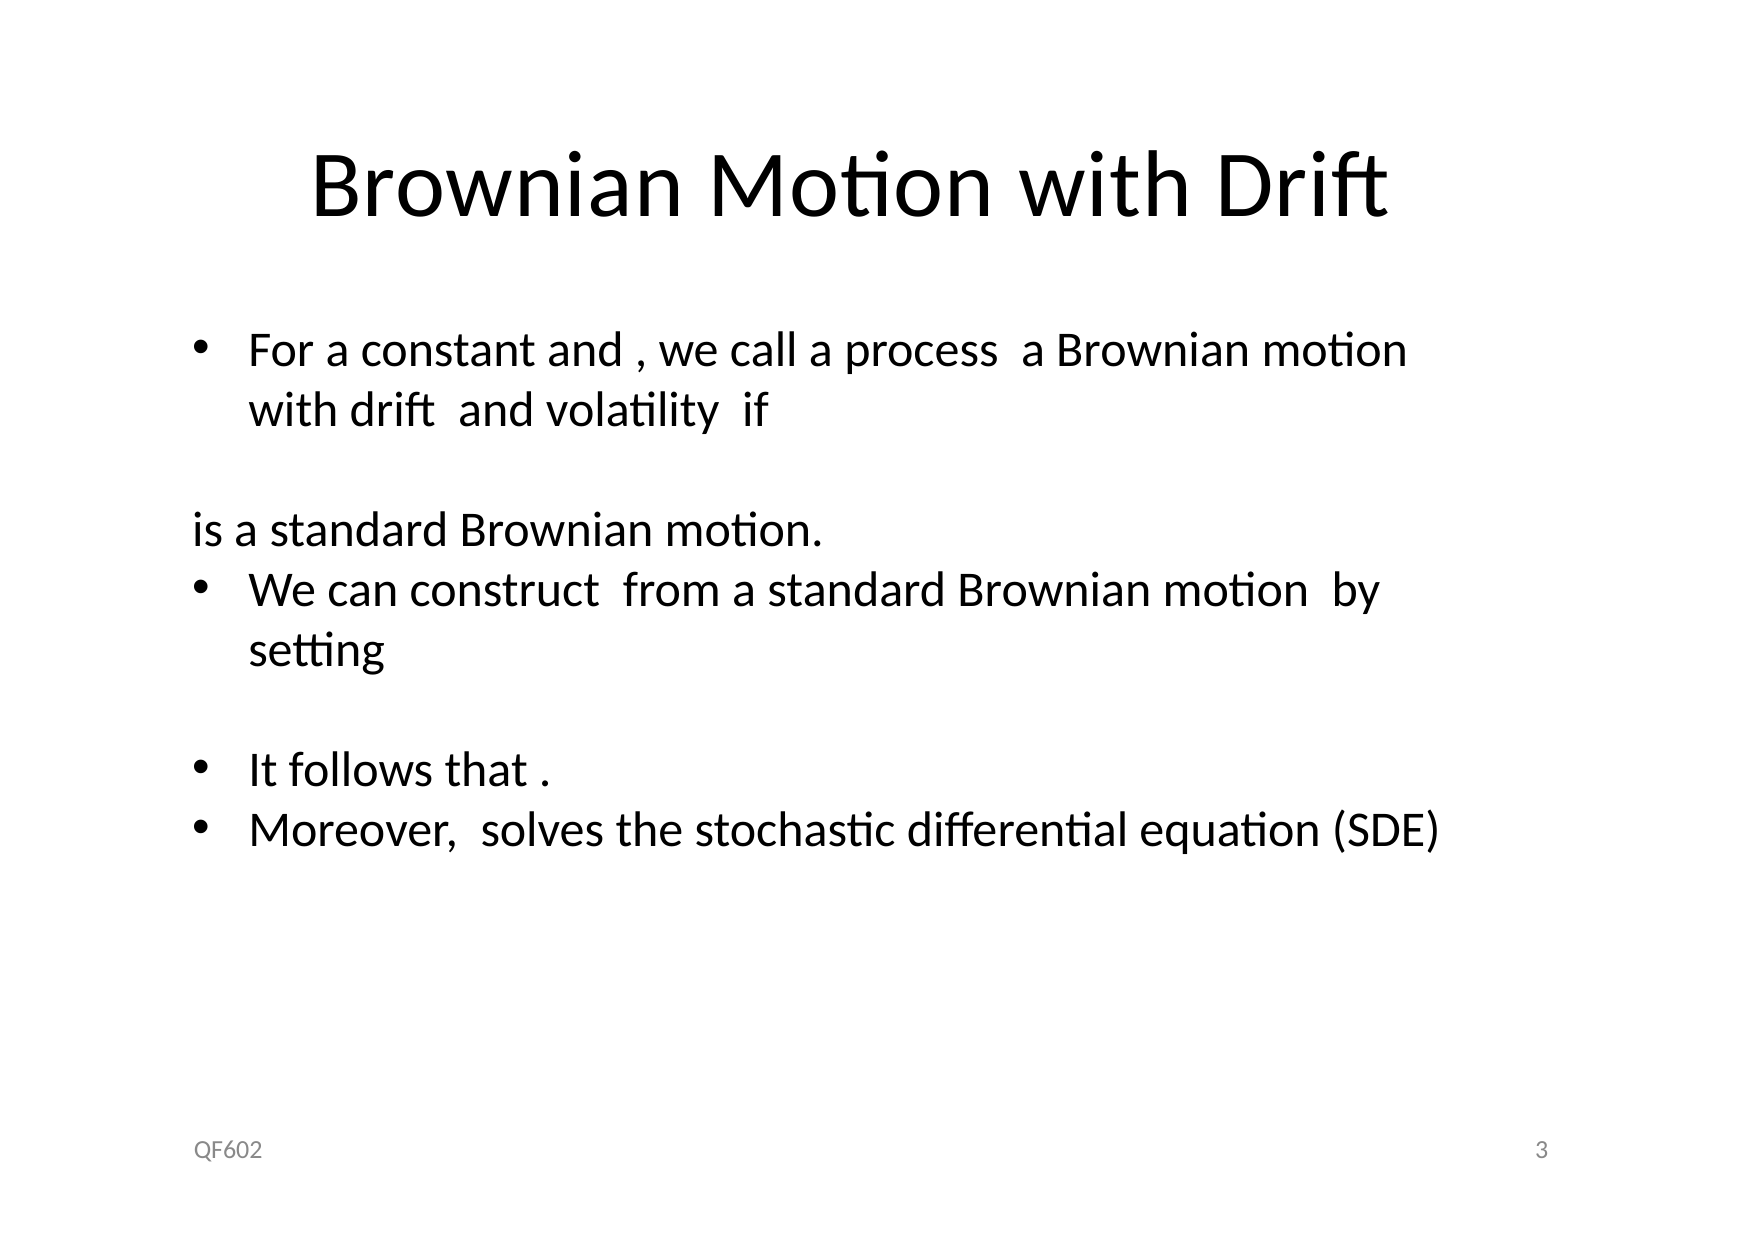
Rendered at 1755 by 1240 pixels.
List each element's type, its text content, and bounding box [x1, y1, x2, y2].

title Brownian Motion with Drift [275, 119, 1425, 329]
slide_number 3 [1530, 1131, 1566, 1240]
slide_number QF602 [191, 1131, 265, 1240]
